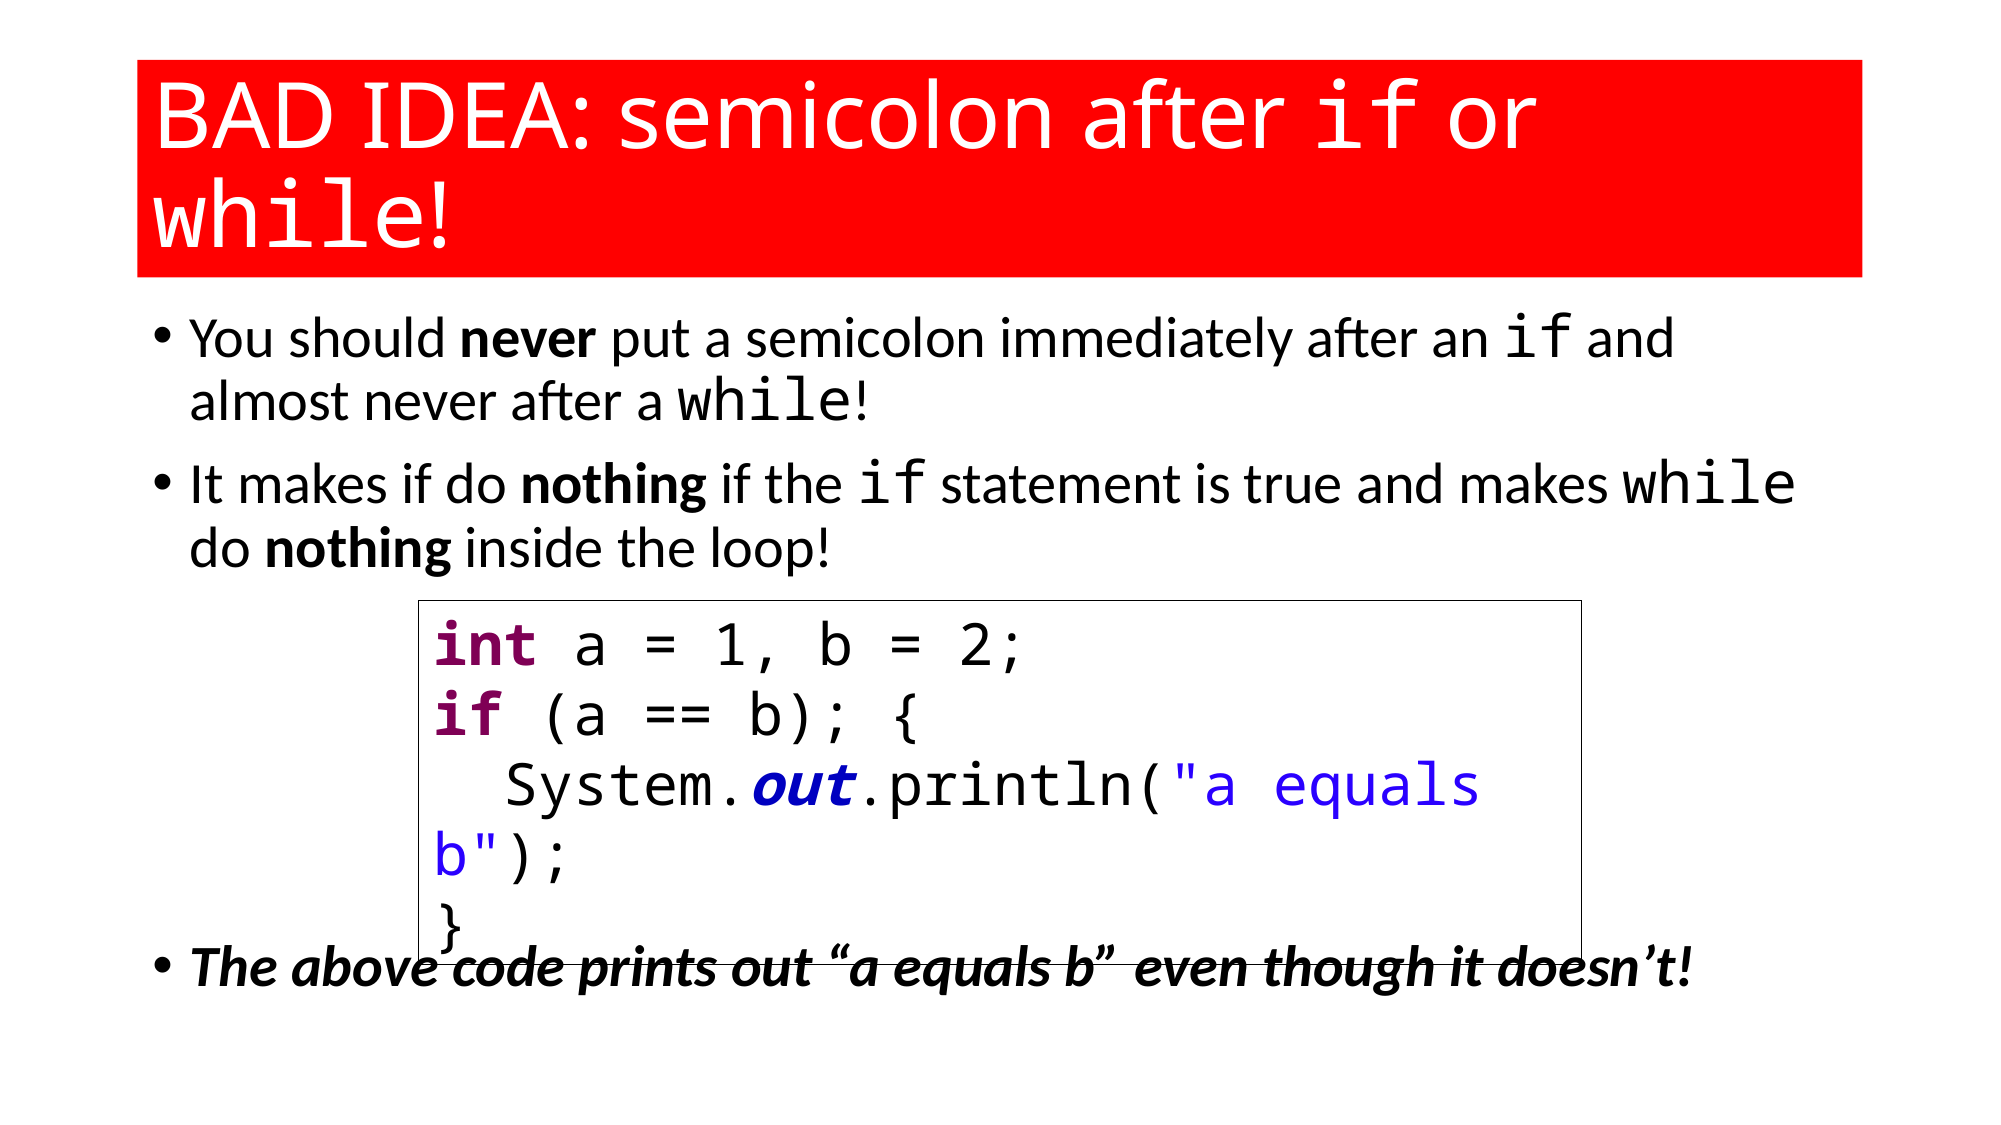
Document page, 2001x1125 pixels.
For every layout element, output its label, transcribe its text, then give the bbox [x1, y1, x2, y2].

title BAD IDEA: semicolon after if or while! [137, 59, 1863, 278]
list You should never put a semicolon immediately after an if and almost never after a while! It makes if do nothing if the if statement is true and makes while do nothing inside the loop! The above code prints out “a equals b” even though it doesn’t! [137, 299, 1863, 1014]
text_box int a = 1, b = 2; if (a == b); { System.out.println("a equals b"); } [418, 600, 1582, 965]
